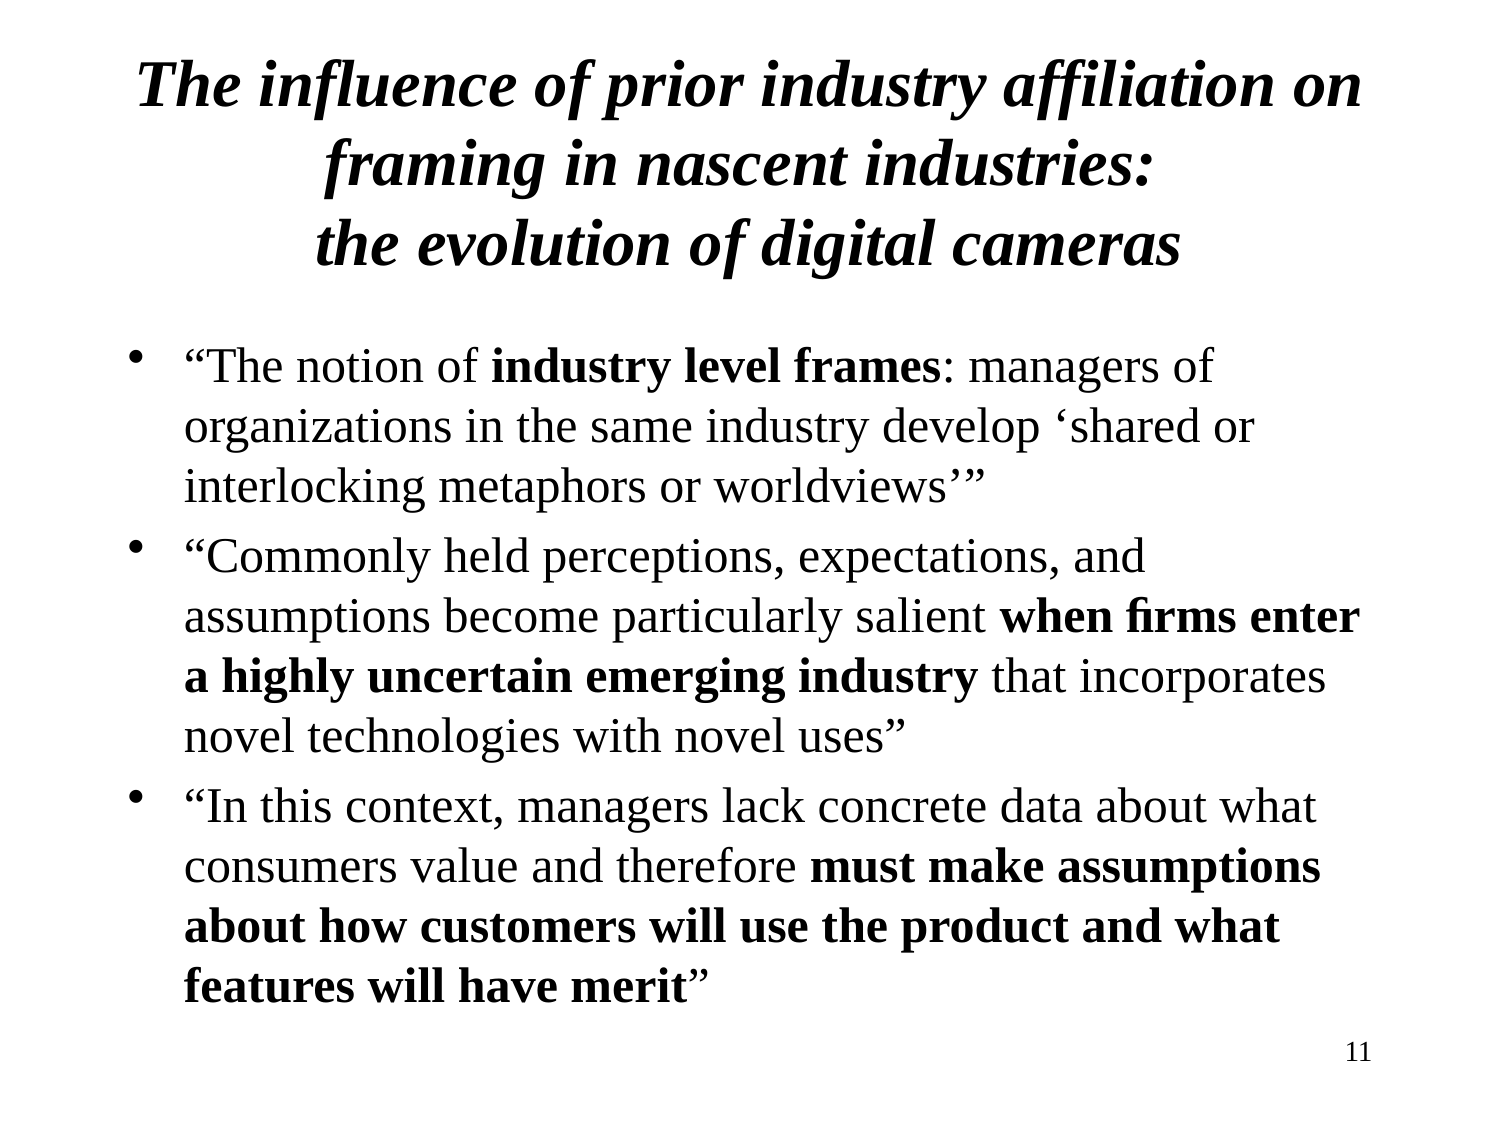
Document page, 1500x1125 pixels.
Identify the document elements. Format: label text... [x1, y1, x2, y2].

list “The notion of industry level frames: managers of organizations in the same industry develop ‘shared or interlocking metaphors or worldviews’” “Commonly held perceptions, expectations, and assumptions become particularly salient when ﬁrms enter a highly uncertain emerging industry that incorporates novel technologies with novel uses” “In this context, managers lack concrete data about what consumers value and therefore must make assumptions about how customers will use the product and what features will have merit” [112, 324, 1388, 1000]
slide_number 11 [1074, 1024, 1388, 1101]
title The influence of prior industry affiliation on framing in nascent industries: the evolution of digital cameras [112, 42, 1388, 276]
